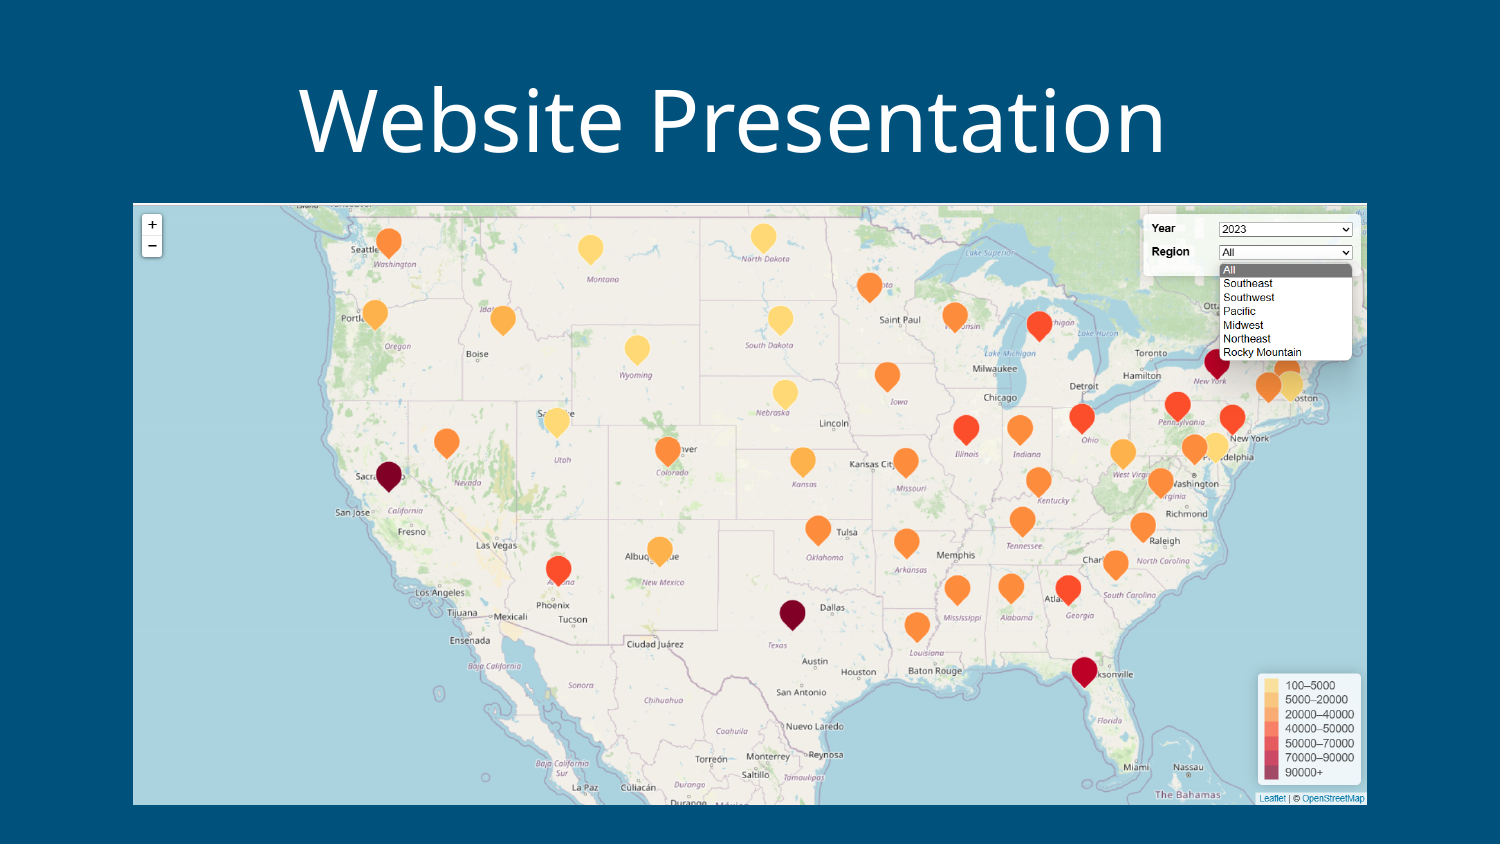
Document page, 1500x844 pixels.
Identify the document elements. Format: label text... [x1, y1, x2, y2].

picture [134, 204, 1366, 804]
title Website Presentation [59, 43, 1409, 193]
